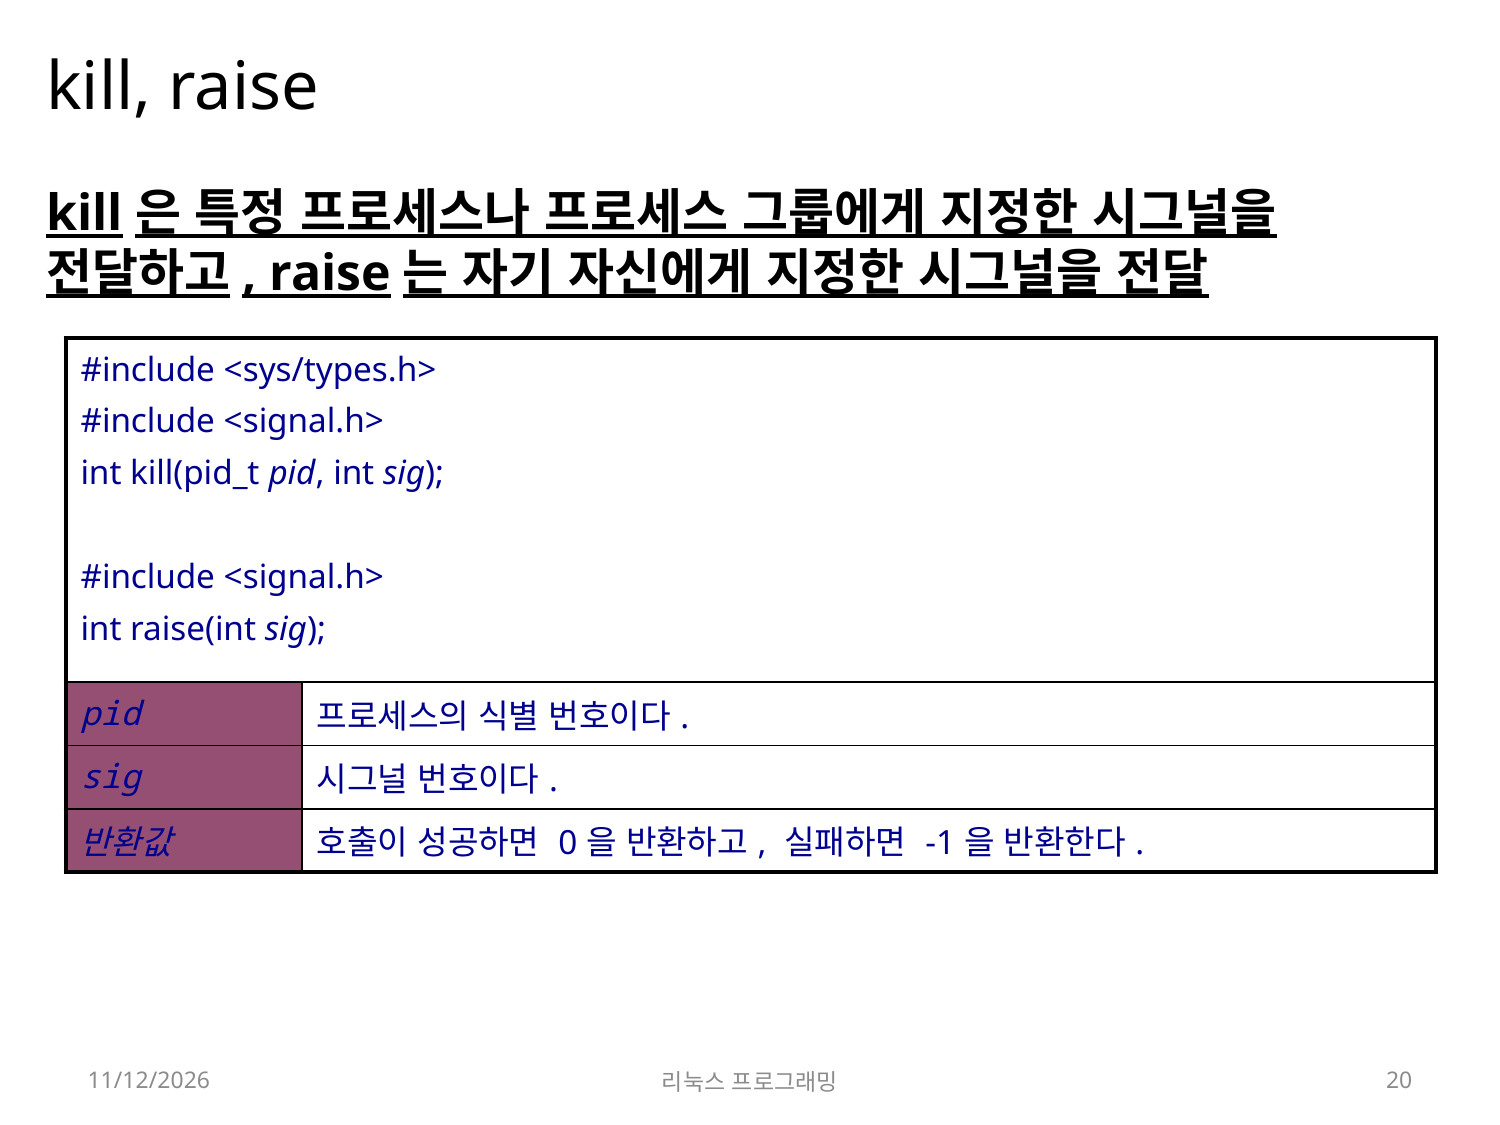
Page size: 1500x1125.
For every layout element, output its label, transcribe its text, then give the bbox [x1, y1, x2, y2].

footer 리눅스 프로그래밍 [496, 1060, 1004, 1103]
table_cell 시그널 번호이다. [303, 746, 1434, 808]
table_cell sig [68, 746, 301, 808]
list kill은 특정 프로세스나 프로세스 그룹에게 지정한 시그널을 전달하고, raise는 자기 자신에게 지정한 시그널을 전달 [31, 172, 1469, 1050]
table_cell 프로세스의 식별 번호이다. [303, 683, 1434, 745]
table_cell 호출이 성공하면 0을 반환하고, 실패하면 -1을 반환한다. [303, 810, 1434, 870]
title kill, raise [31, 15, 1469, 161]
slide_number 20 [1090, 1060, 1428, 1103]
table_header #include <sys/types.h> #include <signal.h> int kill(pid_t pid, int sig); #include <signal.h> int raise(int sig); [68, 340, 1434, 681]
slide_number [72, 1060, 410, 1103]
table_cell pid [68, 683, 301, 745]
table_cell 반환값 [68, 810, 301, 870]
